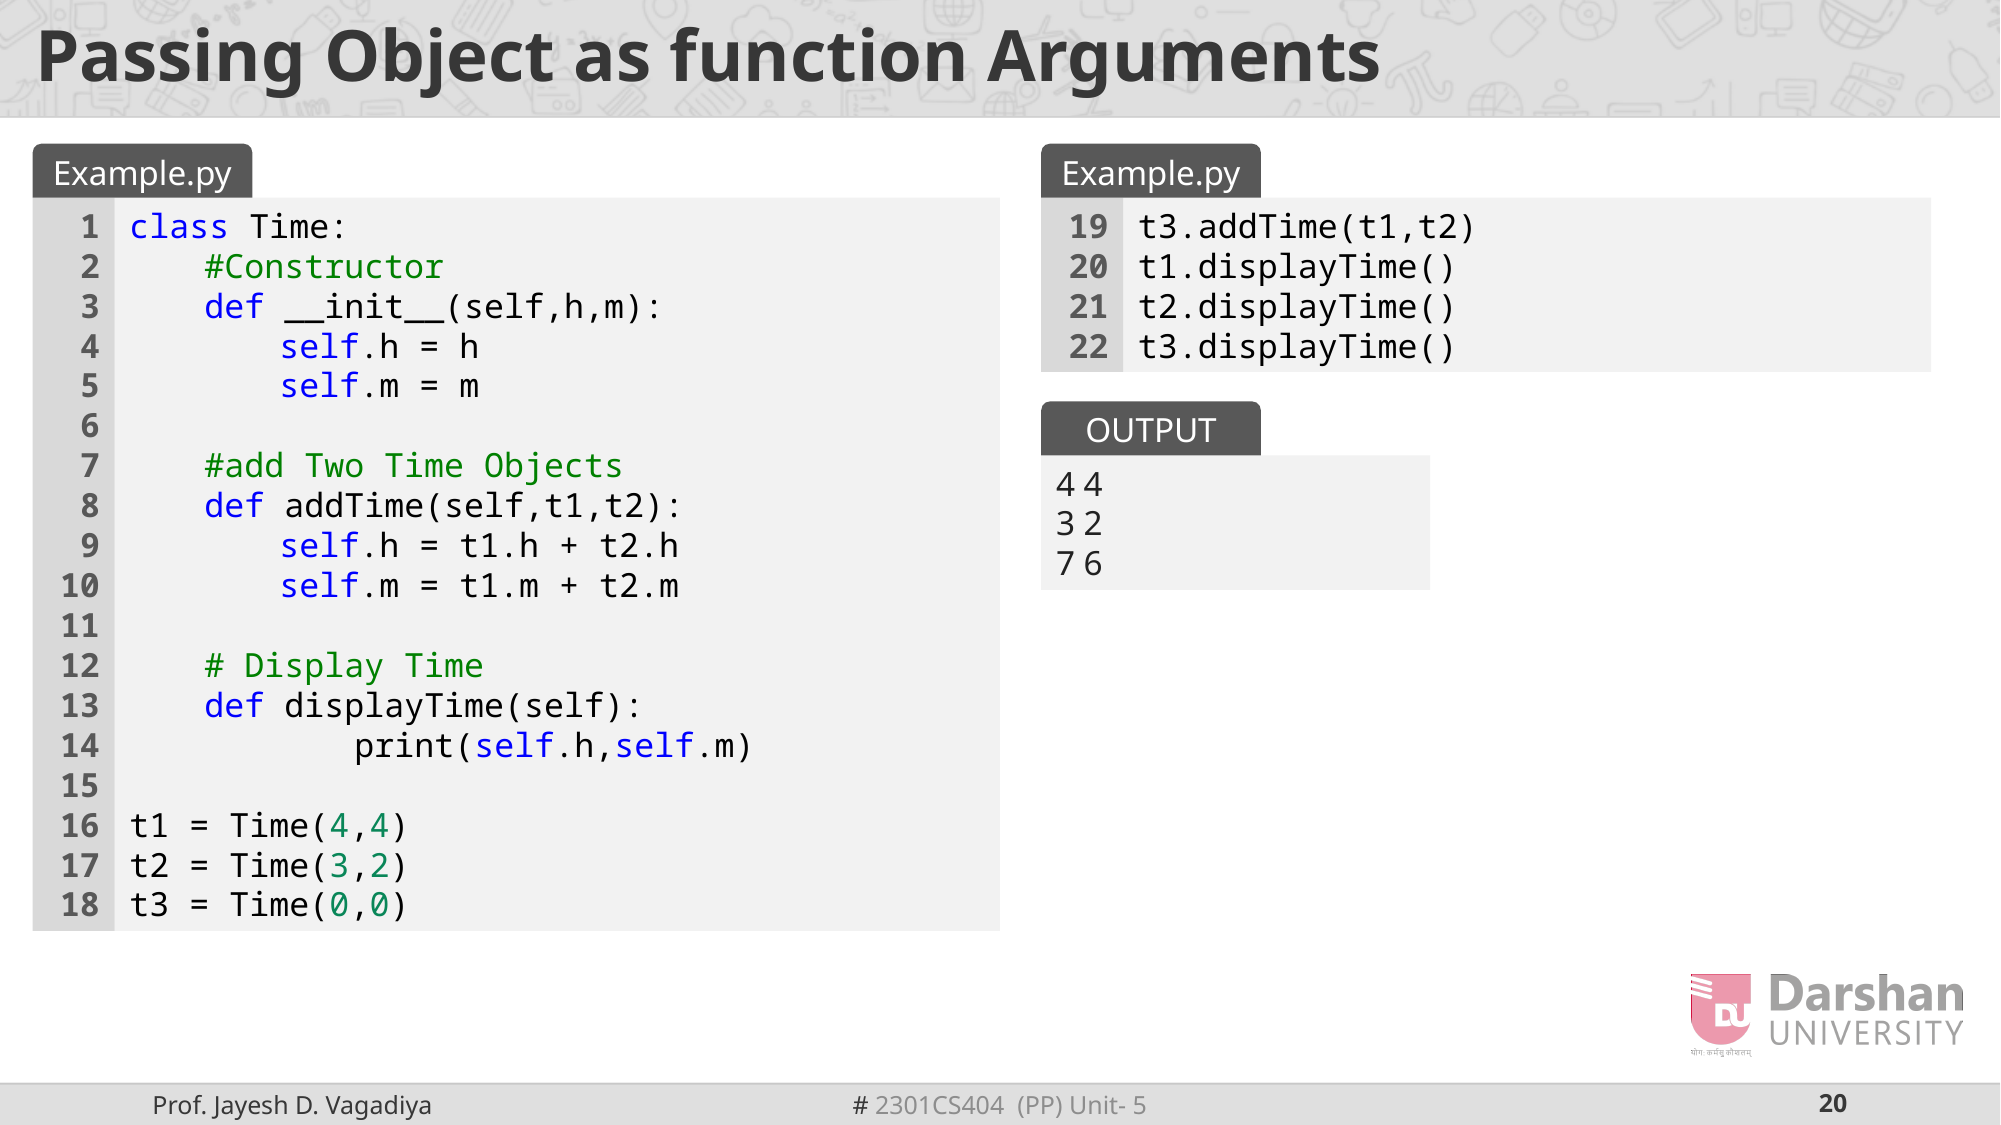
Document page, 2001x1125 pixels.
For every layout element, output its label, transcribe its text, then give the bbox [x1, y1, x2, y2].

text_box 19 20 21 22 [1041, 199, 1124, 372]
text_box Example.py [31, 142, 254, 199]
text_box OUTPUT [1040, 400, 1262, 457]
text_box 1 2 3 4 5 6 7 8 9 10 11 12 13 14 15 16 17 18 [32, 199, 115, 931]
text_box Example.py [1040, 142, 1262, 199]
text_box class Time: #Constructor def __init__(self,h,m): self.h = h self.m = m #add Two Time Objects def addTime(self,t1,t2): self.h = t1.h + t2.h self.m = t1.m + t2.m # Display Time def displayTime(self): print(self.h,self.m) t1 = Time(4,4) t2 = Time(3,2) t3 = Time(0,0) [115, 197, 1000, 931]
title Passing Object as function Arguments [0, 0, 2000, 117]
text_box t3.addTime(t1,t2) t1.displayTime() t2.displayTime() t3.displayTime() [1124, 197, 1932, 372]
text_box 4 4 3 2 7 6 [1041, 455, 1431, 590]
